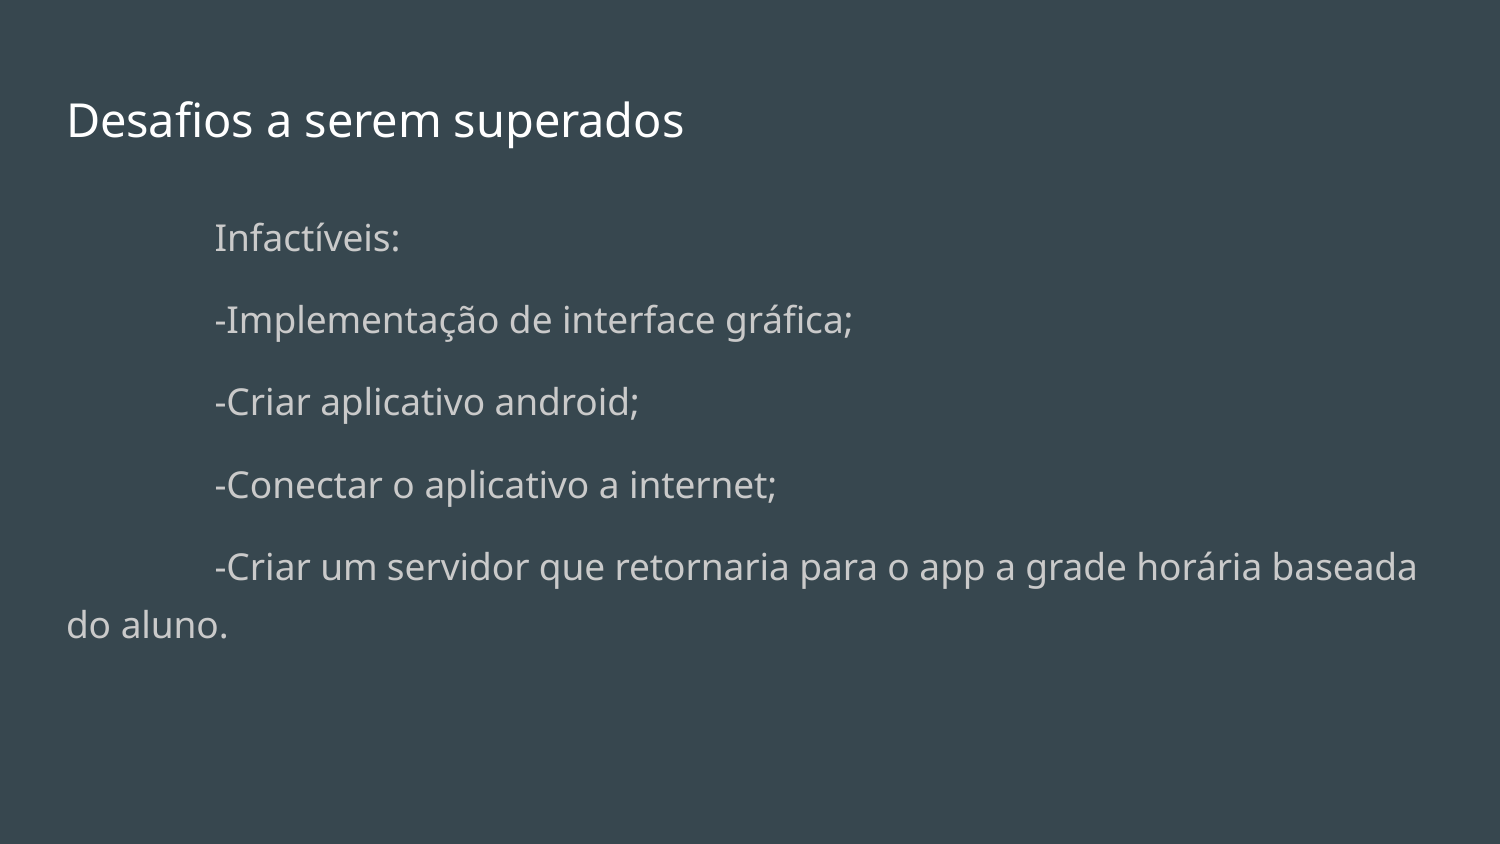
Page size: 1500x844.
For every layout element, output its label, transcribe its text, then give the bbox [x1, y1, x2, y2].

list Infactíveis: -Implementação de interface gráfica; -Criar aplicativo android; -Conectar o aplicativo a internet; -Criar um servidor que retornaria para o app a grade horária baseada do aluno. [51, 189, 1449, 750]
title Desafios a serem superados [51, 72, 1449, 167]
